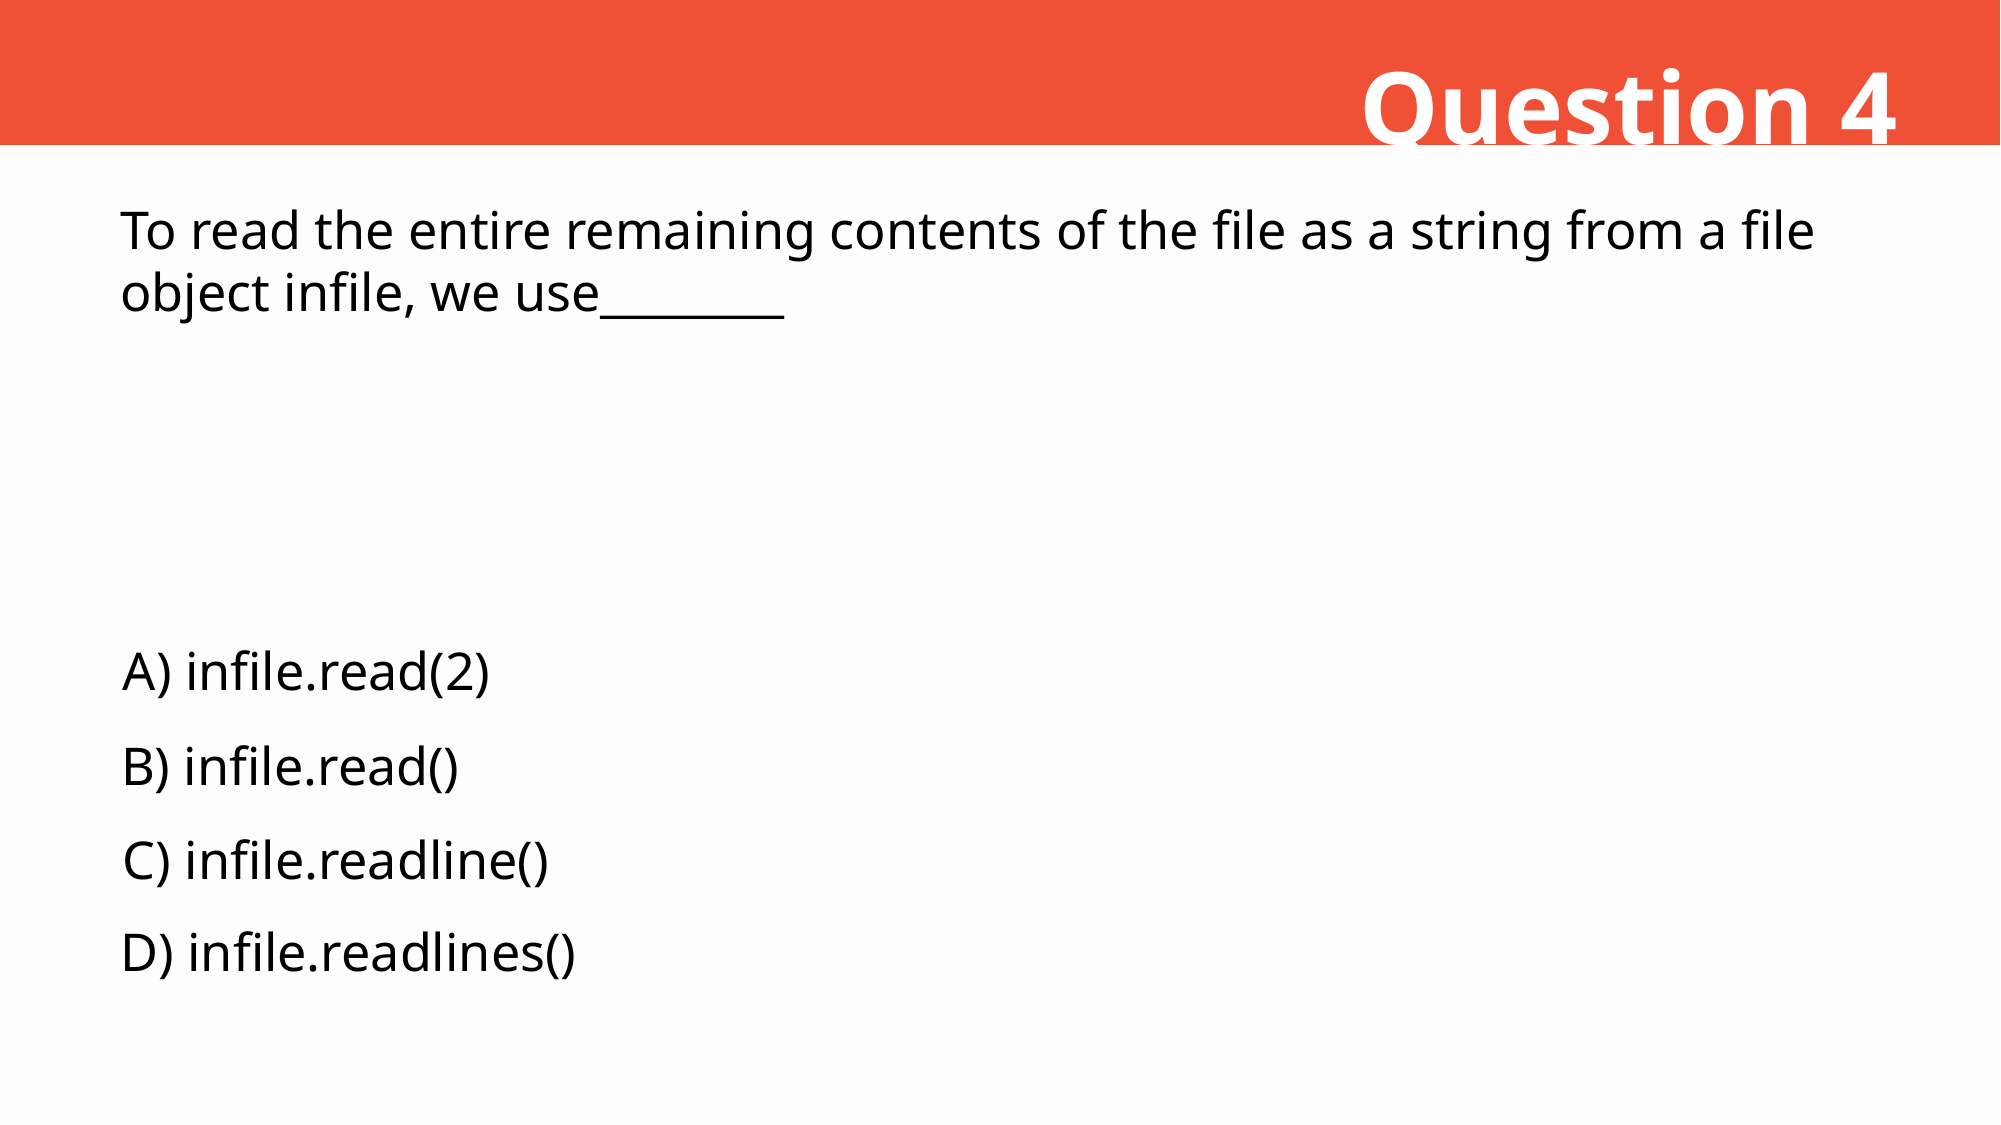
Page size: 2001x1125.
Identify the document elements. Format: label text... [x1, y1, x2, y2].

text_box To read the entire remaining contents of the file as a string from a file object infile, we use________ [105, 189, 1895, 330]
text_box D) infile.readlines() [105, 881, 924, 990]
text_box A) infile.read(2) [107, 600, 927, 709]
text_box B) infile.read() [106, 694, 925, 803]
text_box [0, 0, 2000, 147]
text_box C) infile.readline() [107, 788, 927, 898]
text_box Question 4 [638, 37, 1914, 173]
